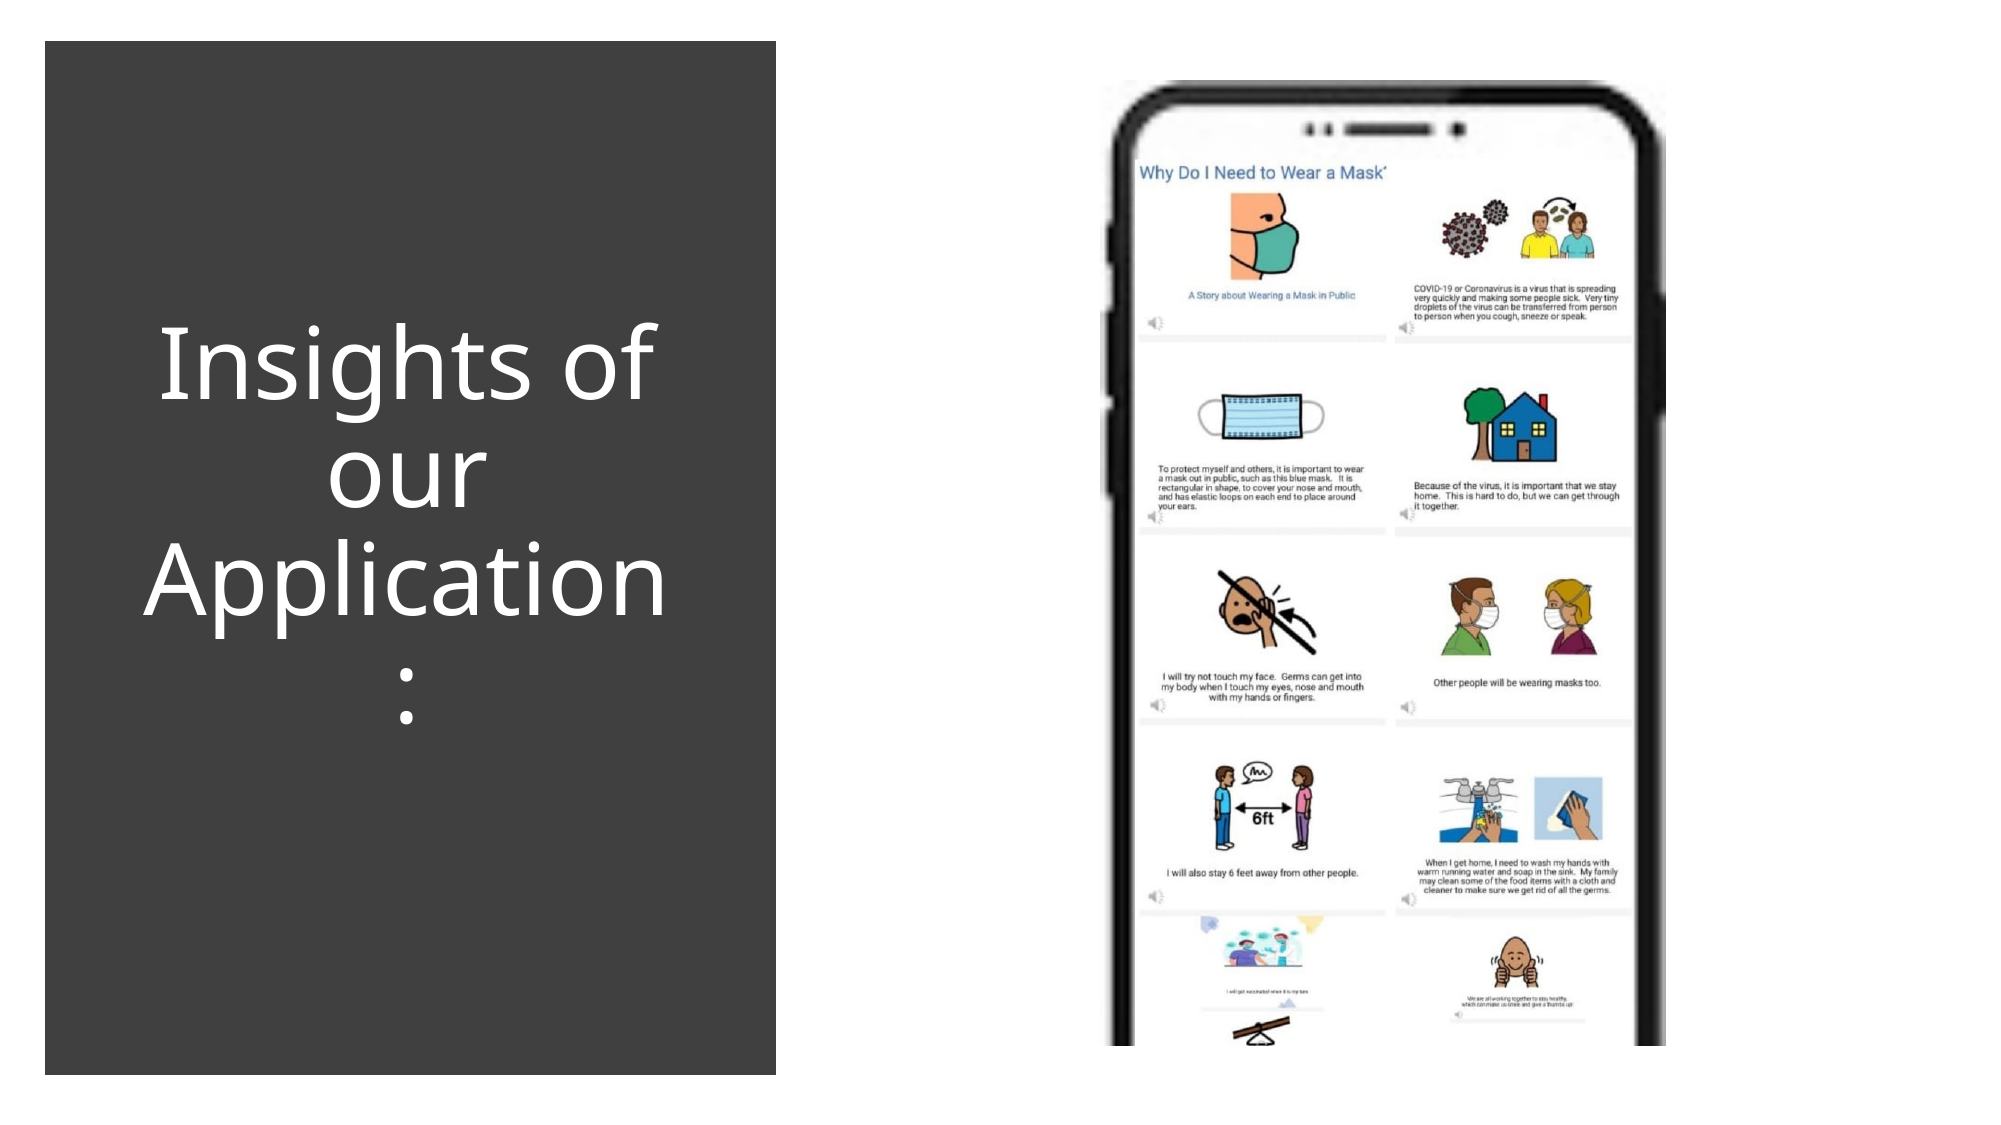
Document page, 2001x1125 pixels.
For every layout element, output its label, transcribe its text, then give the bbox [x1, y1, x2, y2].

text_box [54, 50, 767, 1066]
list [1100, 80, 1666, 1046]
title Insights of our Application : [121, 121, 693, 936]
